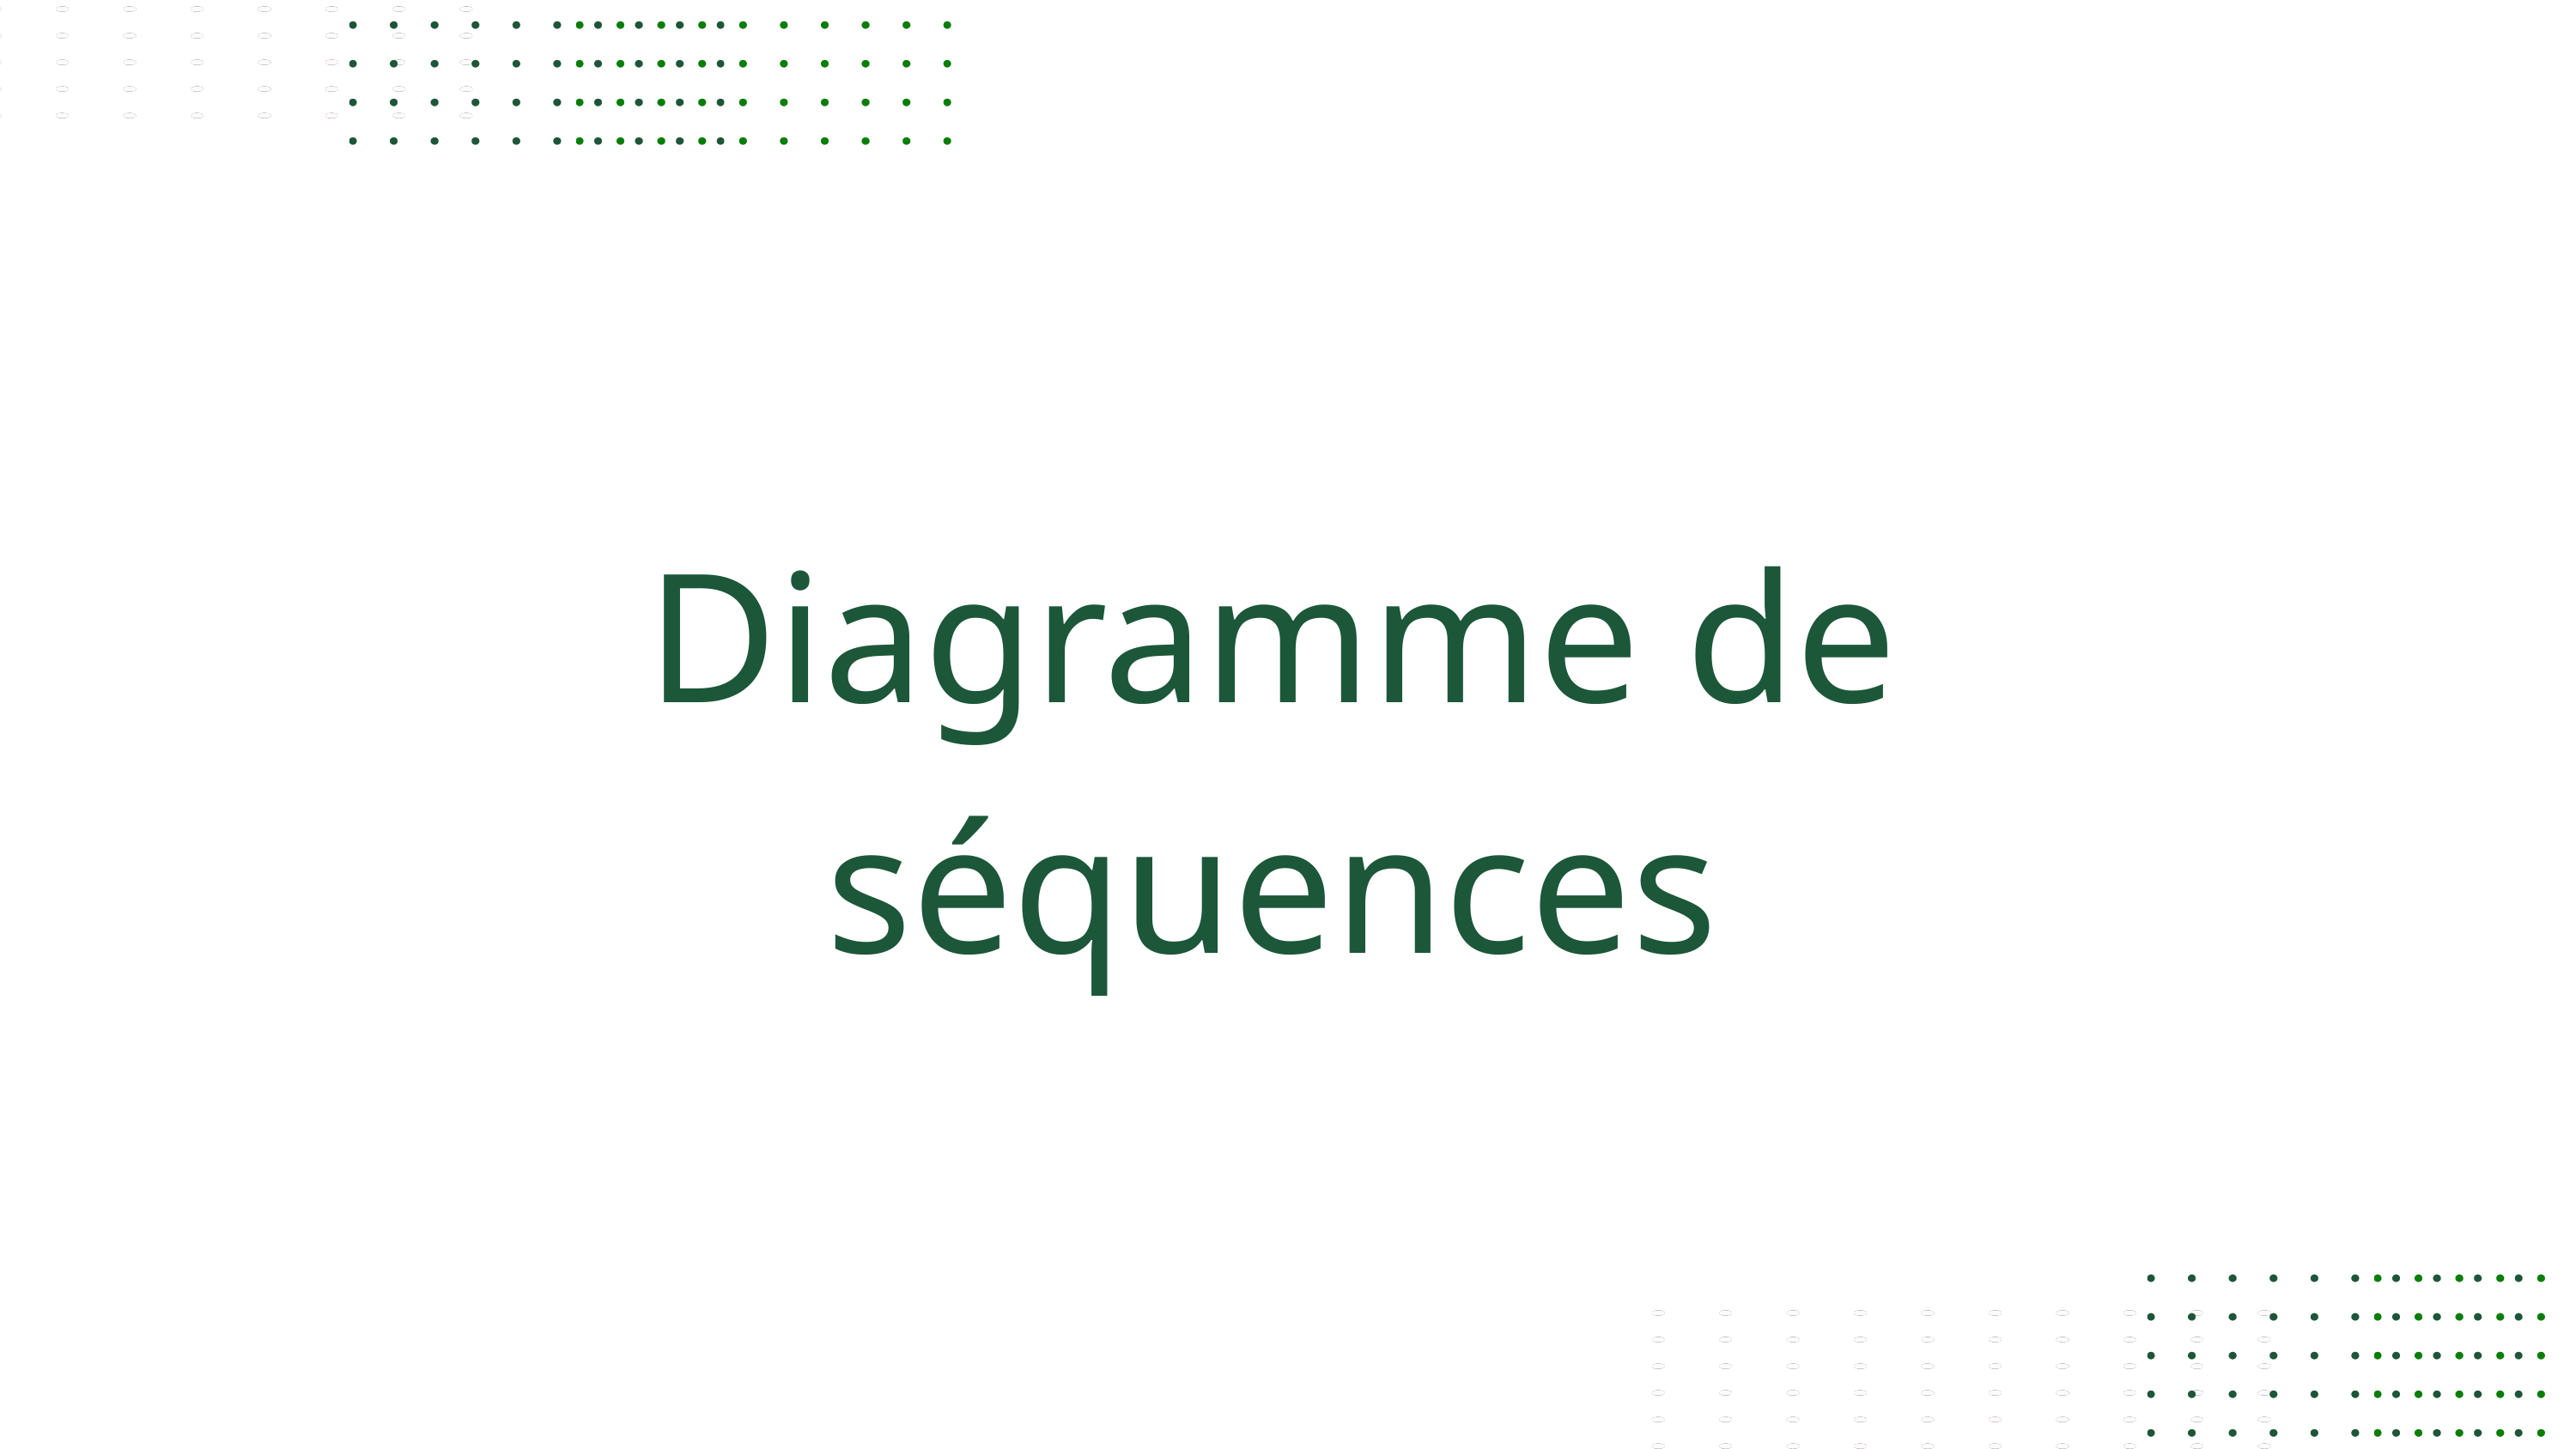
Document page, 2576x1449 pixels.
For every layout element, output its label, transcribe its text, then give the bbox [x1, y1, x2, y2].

text_box [349, 0, 575, 145]
text_box [1651, 1310, 2147, 1449]
text_box [2147, 1274, 2373, 1449]
text_box Diagramme de séquences [472, 488, 2072, 989]
text_box [0, 0, 349, 118]
text_box [2373, 1274, 2576, 1449]
text_box [575, 0, 951, 145]
